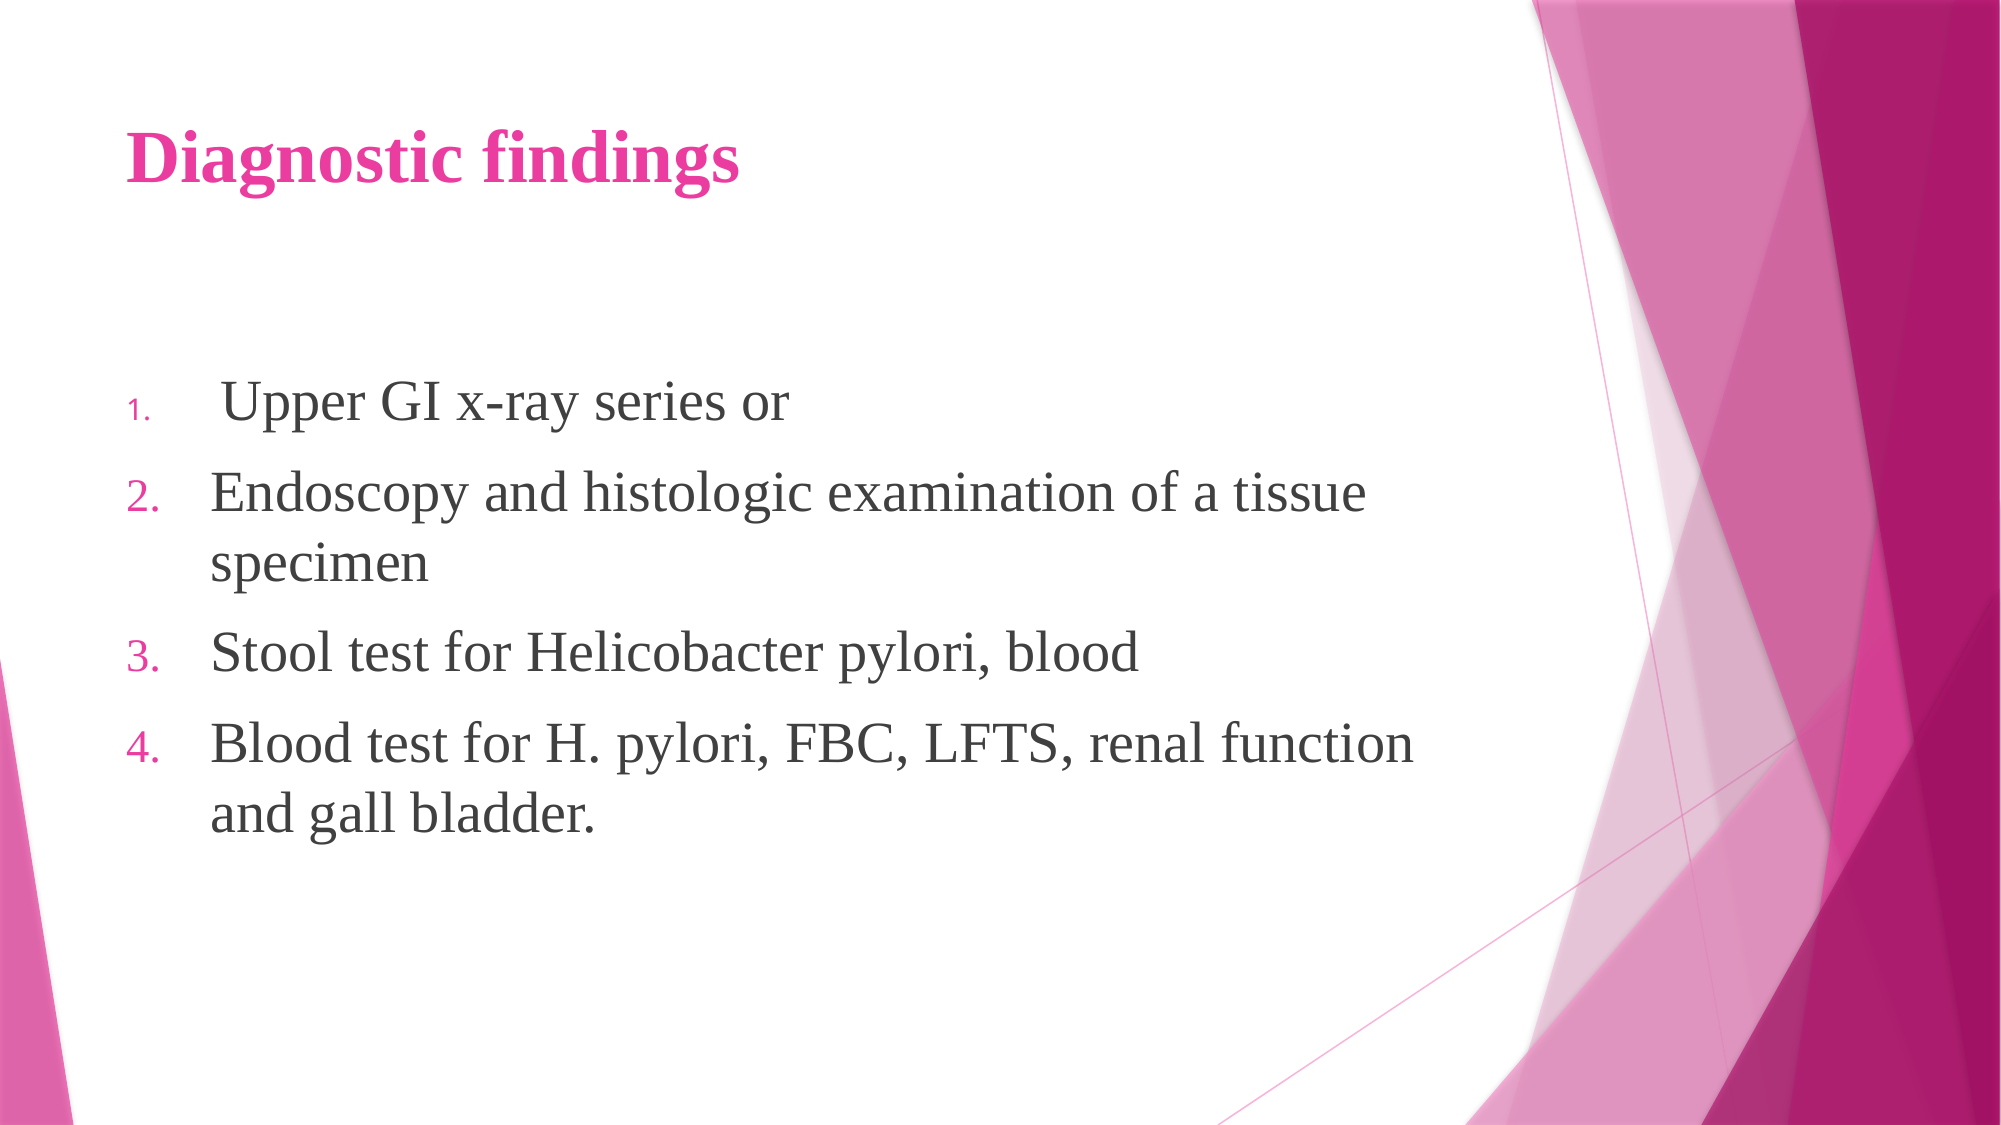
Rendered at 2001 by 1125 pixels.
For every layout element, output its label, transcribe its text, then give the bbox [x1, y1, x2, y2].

list Upper GI x-ray series or Endoscopy and histologic examination of a tissue specimen Stool test for Helicobacter pylori, blood Blood test for H. pylori, FBC, LFTS, renal function and gall bladder. [111, 354, 1522, 992]
title Diagnostic findings [111, 99, 1522, 317]
